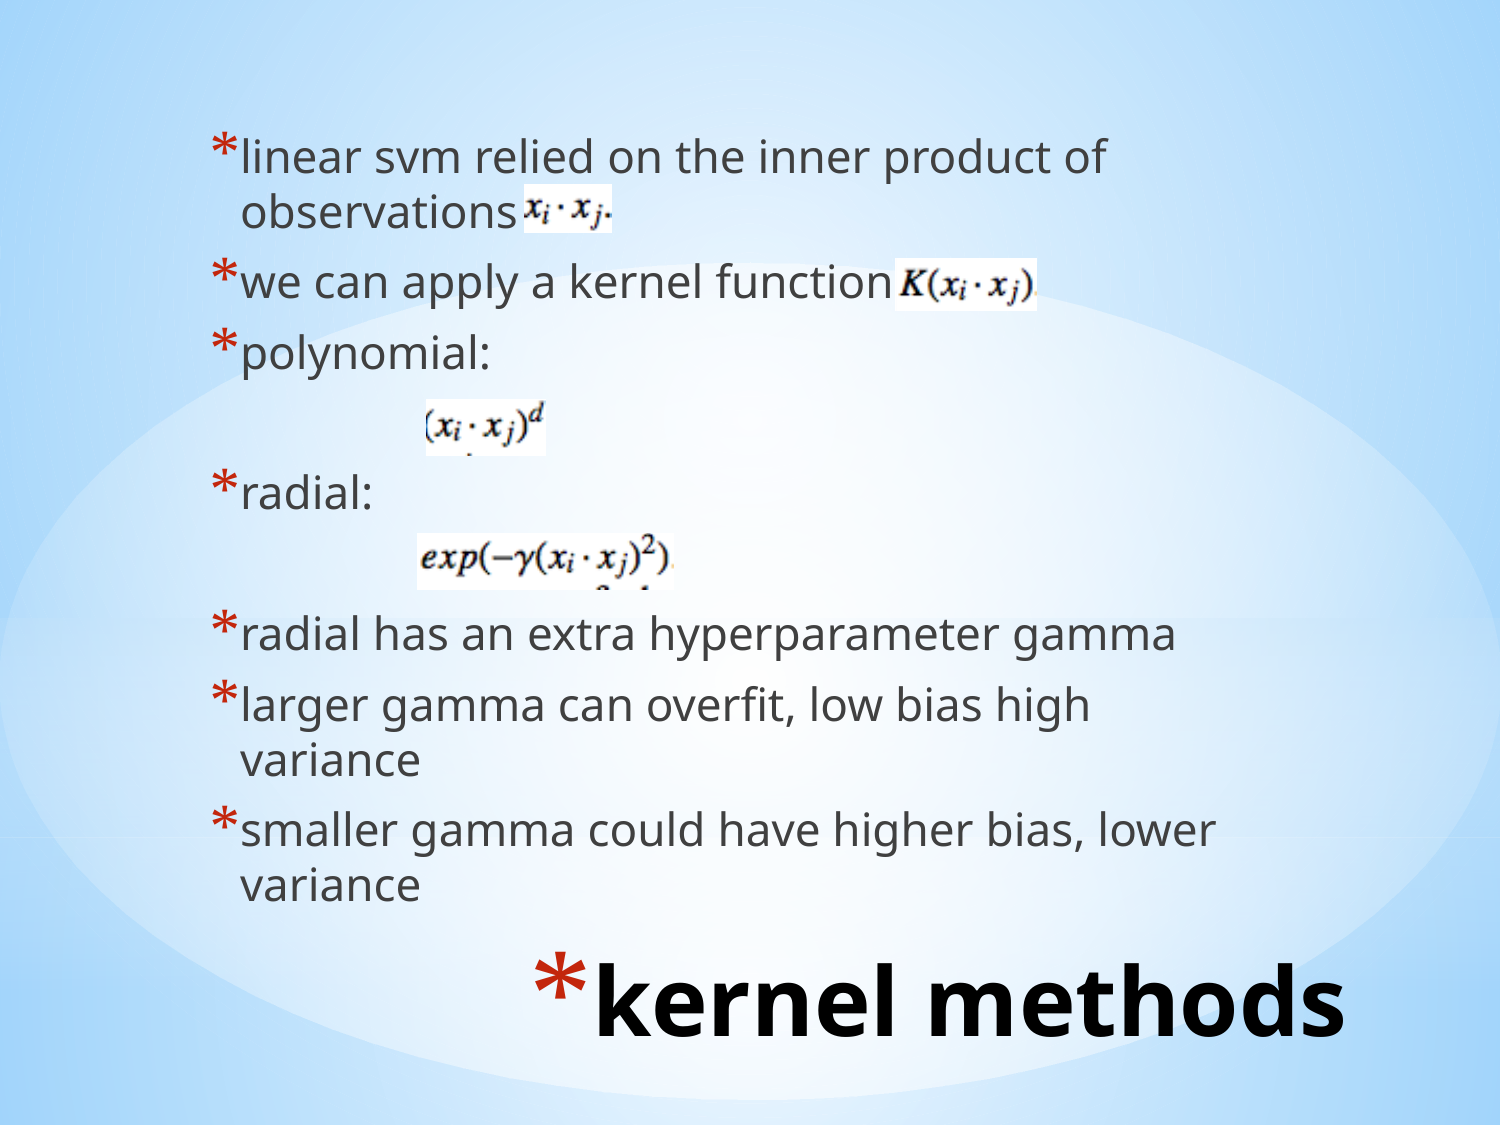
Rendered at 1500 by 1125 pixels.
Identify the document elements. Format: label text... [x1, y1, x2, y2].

picture [426, 399, 546, 457]
picture [895, 258, 1038, 311]
picture [417, 533, 674, 590]
list linear svm relied on the inner product of observations we can apply a kernel function polynomial: radial: radial has an extra hyperparameter gamma larger gamma can overfit, low bias high variance smaller gamma could have higher bias, lower variance [187, 120, 1238, 972]
title kernel methods [294, 933, 1363, 1121]
picture [524, 184, 613, 233]
